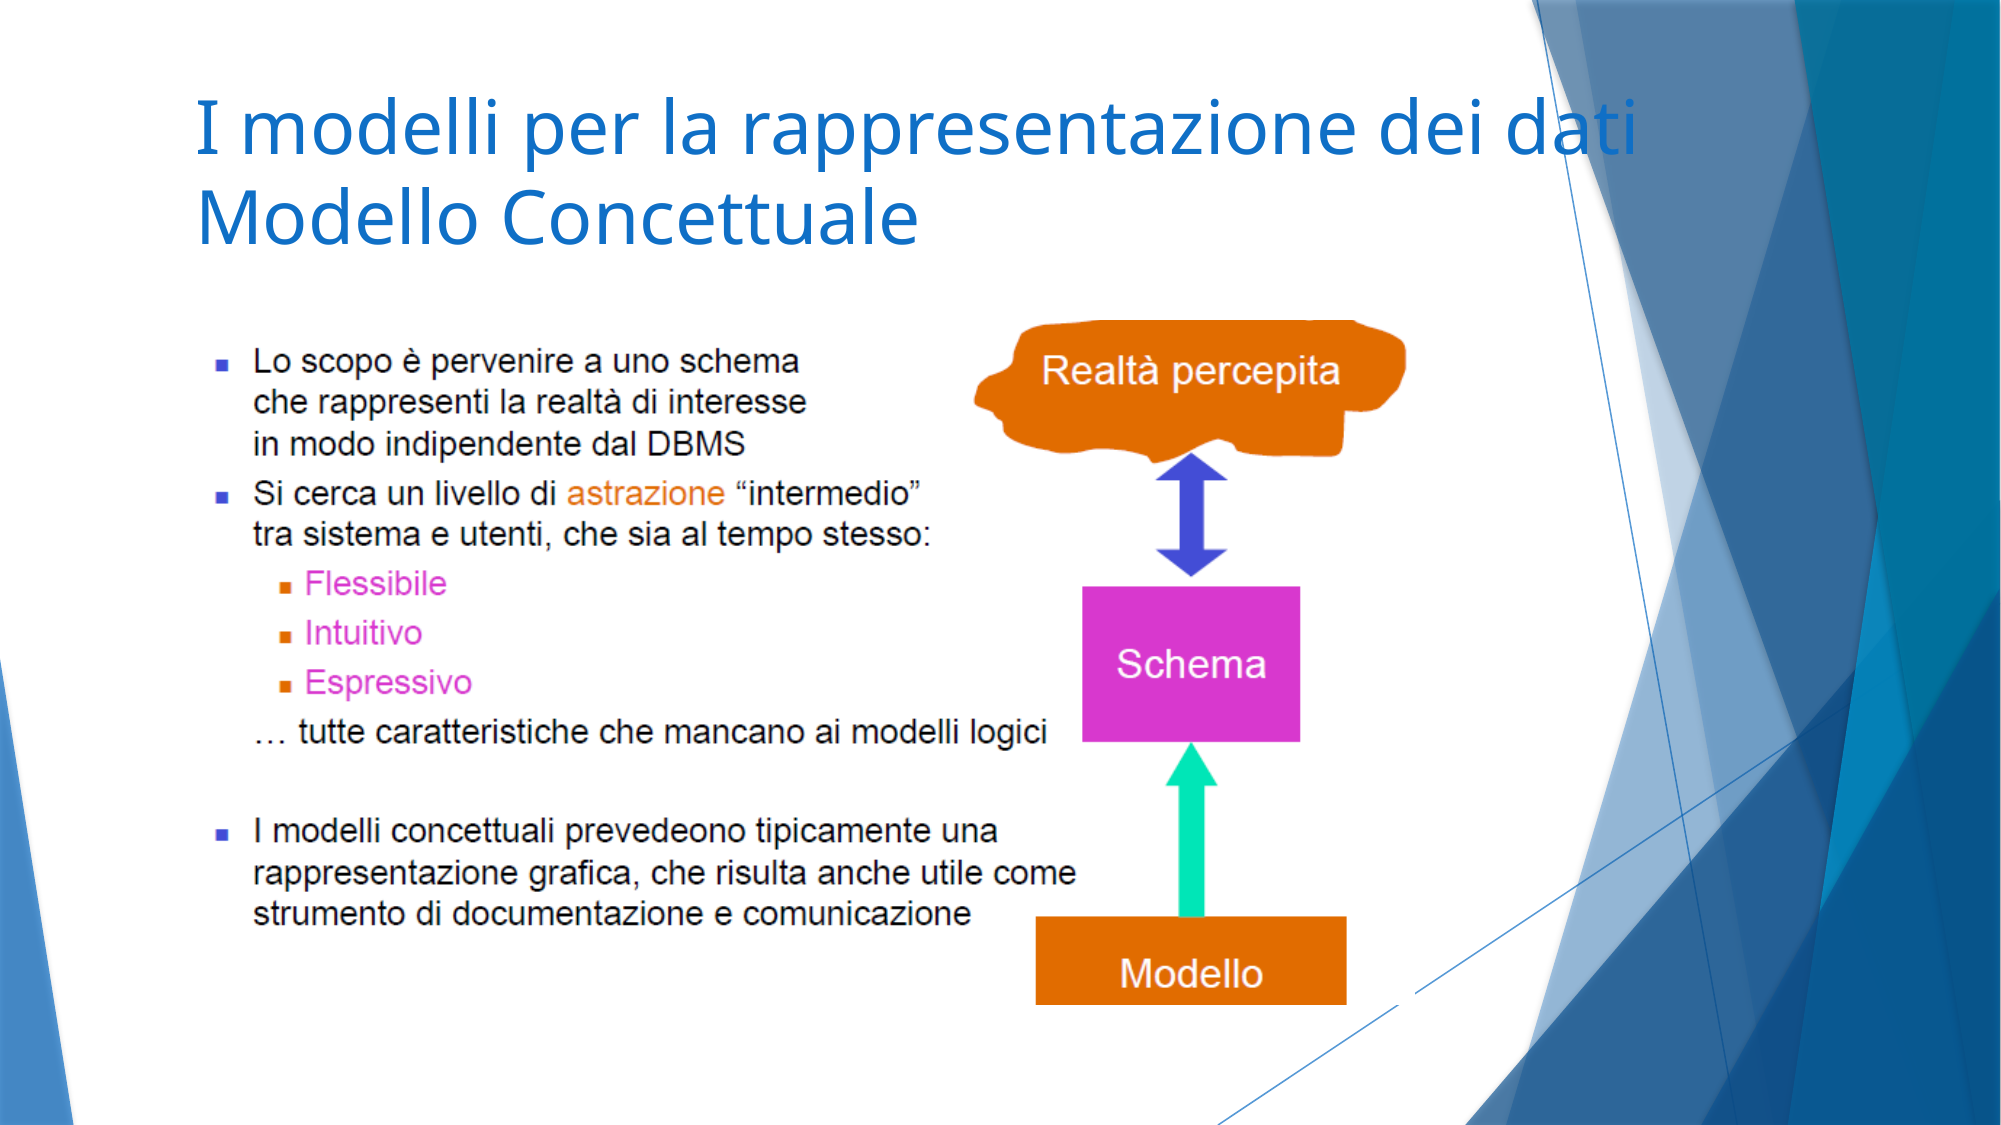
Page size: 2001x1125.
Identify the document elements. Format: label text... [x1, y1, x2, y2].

title I modelli per la rappresentazione dei dati Modello Concettuale [180, 71, 1830, 398]
picture [191, 320, 1416, 1006]
